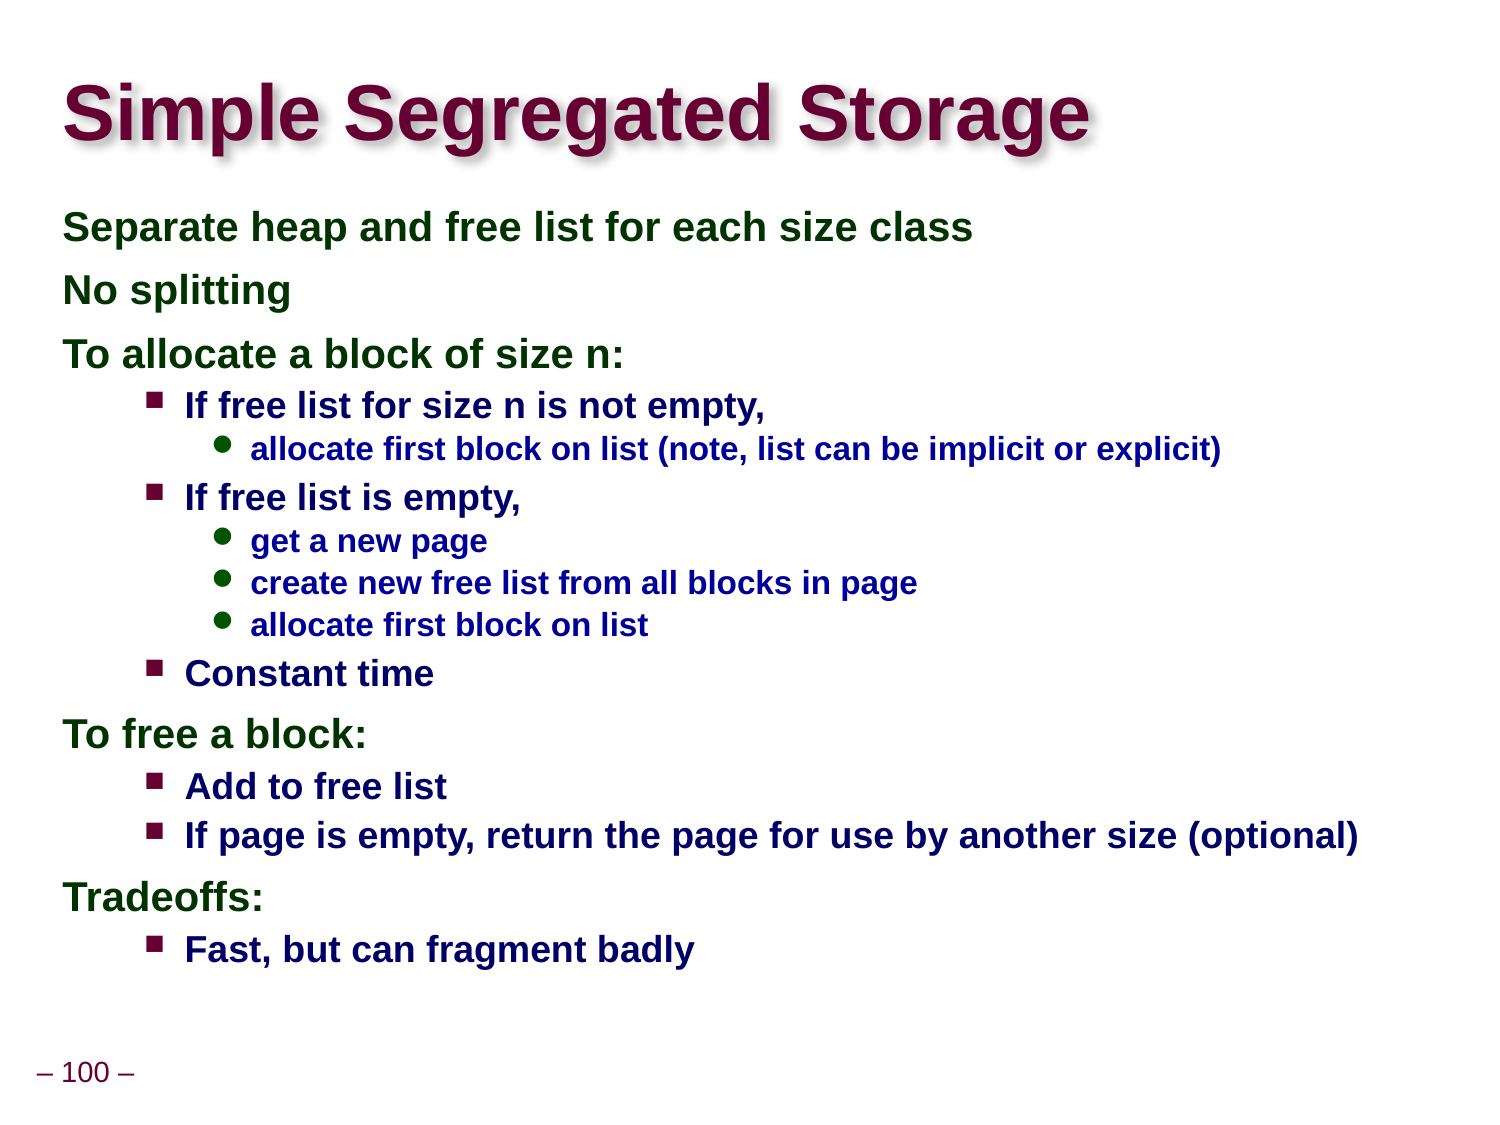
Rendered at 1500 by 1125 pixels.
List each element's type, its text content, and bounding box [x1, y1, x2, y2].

title Simple Segregated Storage [62, 68, 1240, 163]
list Separate heap and free list for each size class No splitting To allocate a block of size n: If free list for size n is not empty, allocate first block on list (note, list can be implicit or explicit) If free list is empty, get a new page create new free list from all blocks in page allocate first block on list Constant time To free a block: Add to free list If page is empty, return the page for use by another size (optional) Tradeoffs: Fast, but can fragment badly [47, 200, 1411, 1100]
